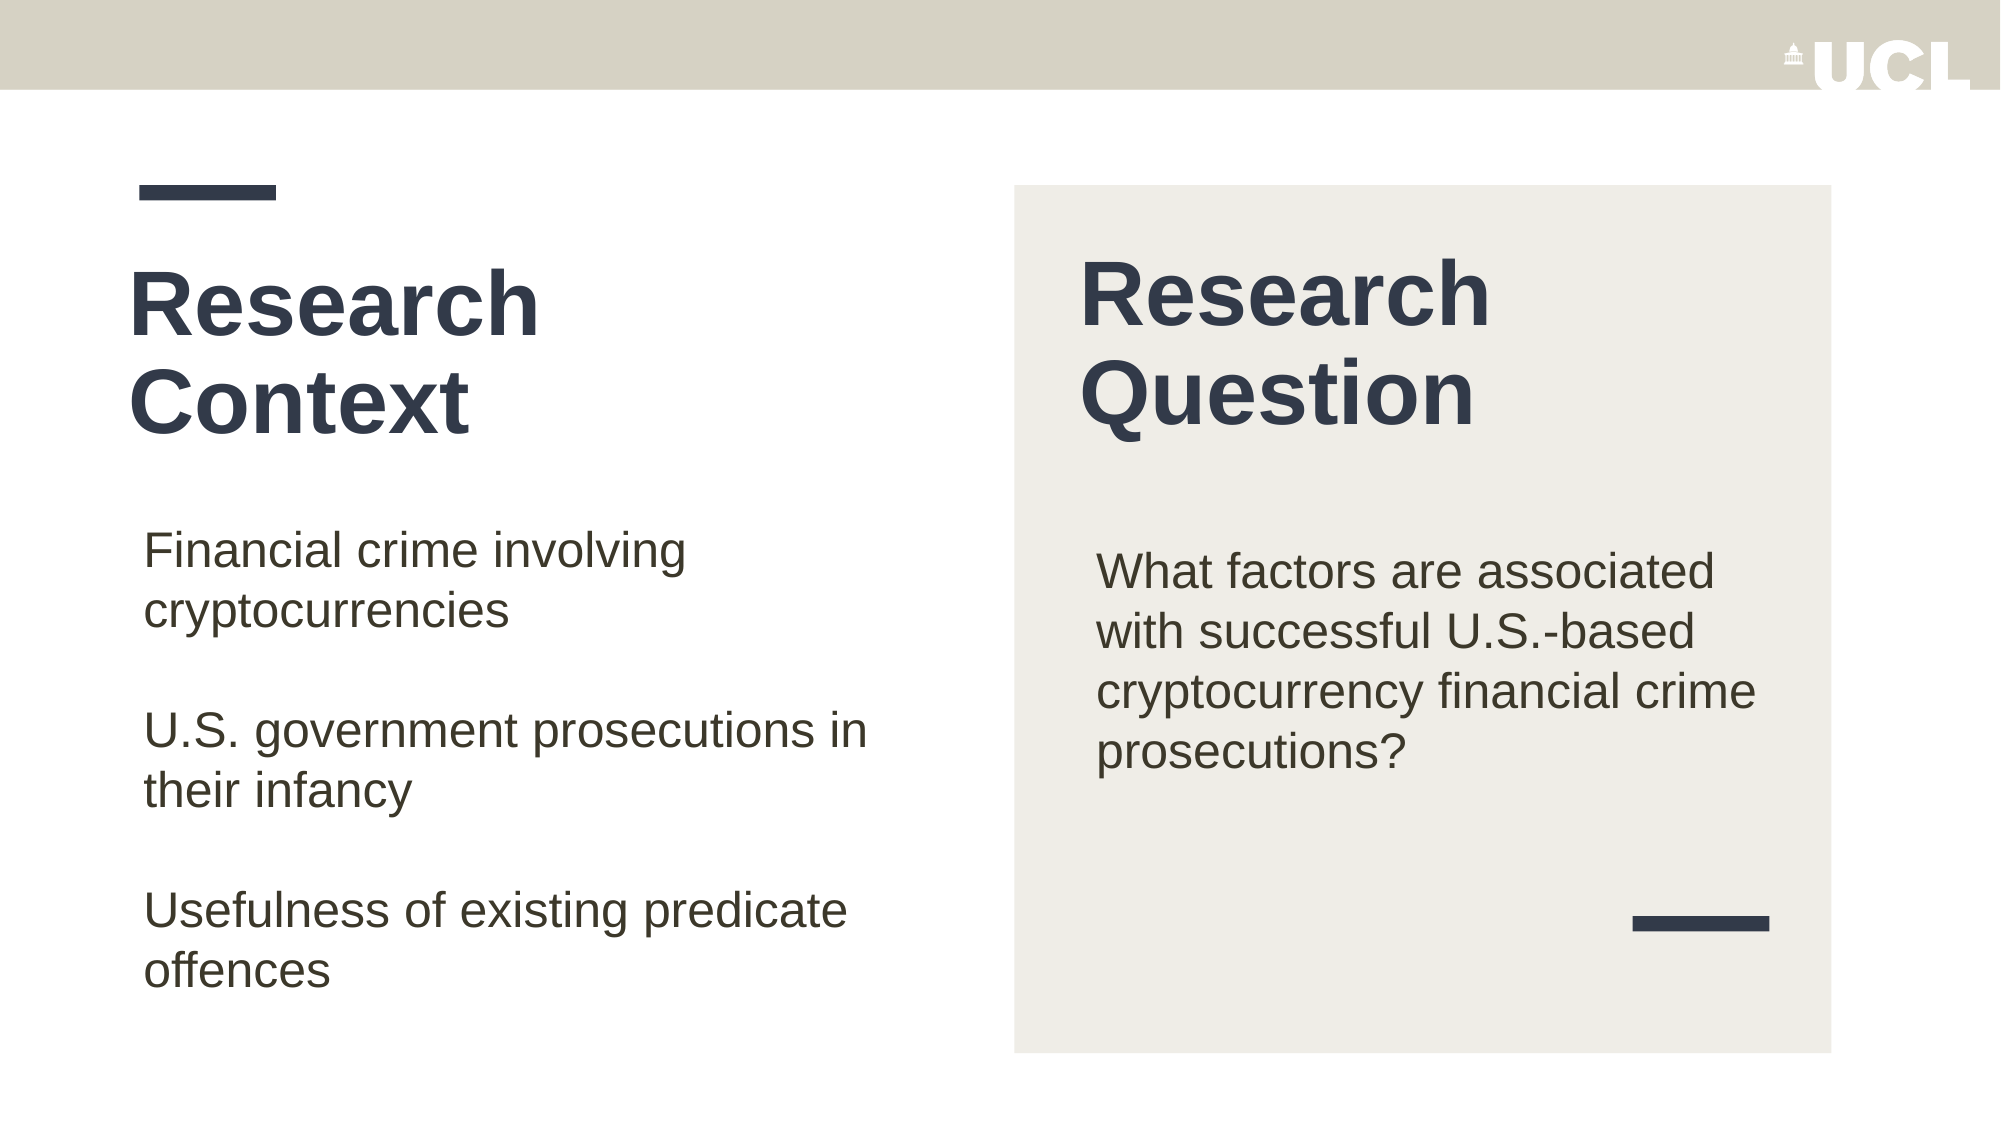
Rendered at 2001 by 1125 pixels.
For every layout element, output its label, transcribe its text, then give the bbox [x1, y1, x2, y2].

text_box Research Question [1079, 246, 1937, 471]
text_box [138, 184, 277, 202]
picture [0, 0, 2001, 90]
text_box Financial crime involving cryptocurrencies U.S. government prosecutions in their infancy Usefulness of existing predicate offences [128, 510, 939, 1005]
text_box [1013, 184, 1832, 1054]
text_box What factors are associated with successful U.S.-based cryptocurrency financial crime prosecutions? [1081, 531, 1788, 787]
title Research Context [128, 256, 986, 365]
text_box [1632, 915, 1770, 933]
